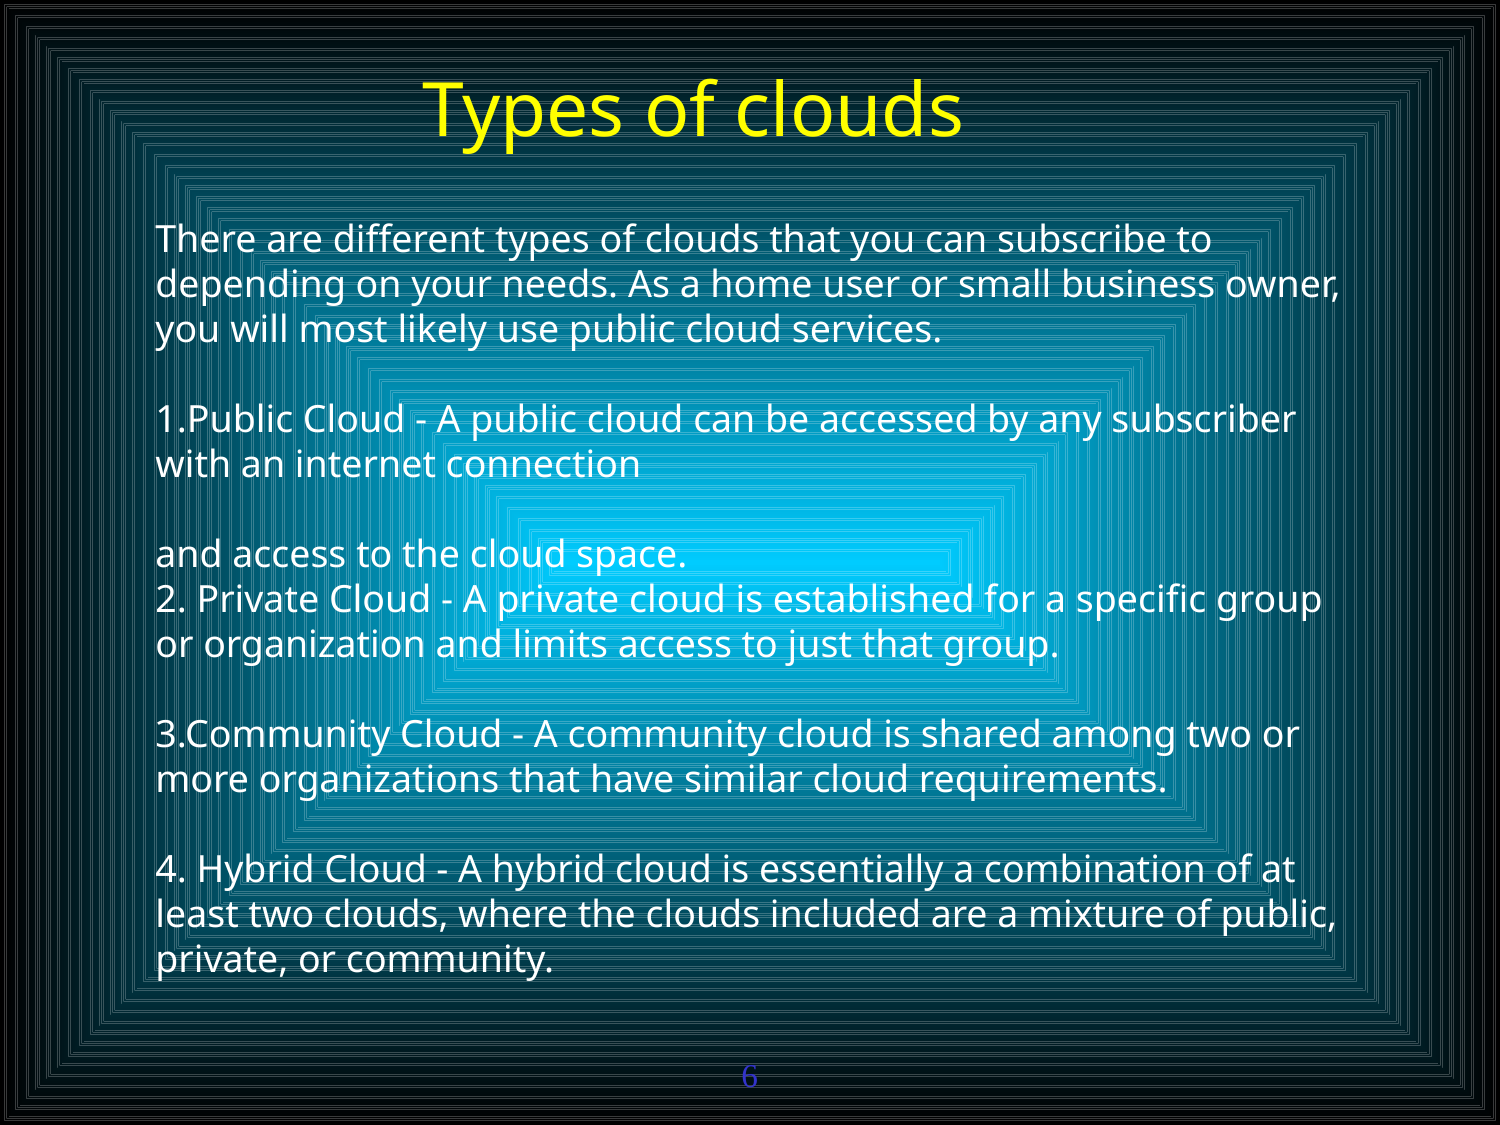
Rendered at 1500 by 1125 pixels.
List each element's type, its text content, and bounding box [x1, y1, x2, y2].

text_box There are different types of clouds that you can subscribe to depending on your needs. As a home user or small business owner, you will most likely use public cloud services. 1.Public Cloud - A public cloud can be accessed by any subscriber with an internet connection and access to the cloud space. 2. Private Cloud - A private cloud is established for a specific group or organization and limits access to just that group. 3.Community Cloud - A community cloud is shared among two or more organizations that have similar cloud requirements. 4. Hybrid Cloud - A hybrid cloud is essentially a combination of at least two clouds, where the clouds included are a mixture of public, private, or community. [140, 208, 1360, 1113]
text_box Types of clouds [407, 54, 1130, 160]
